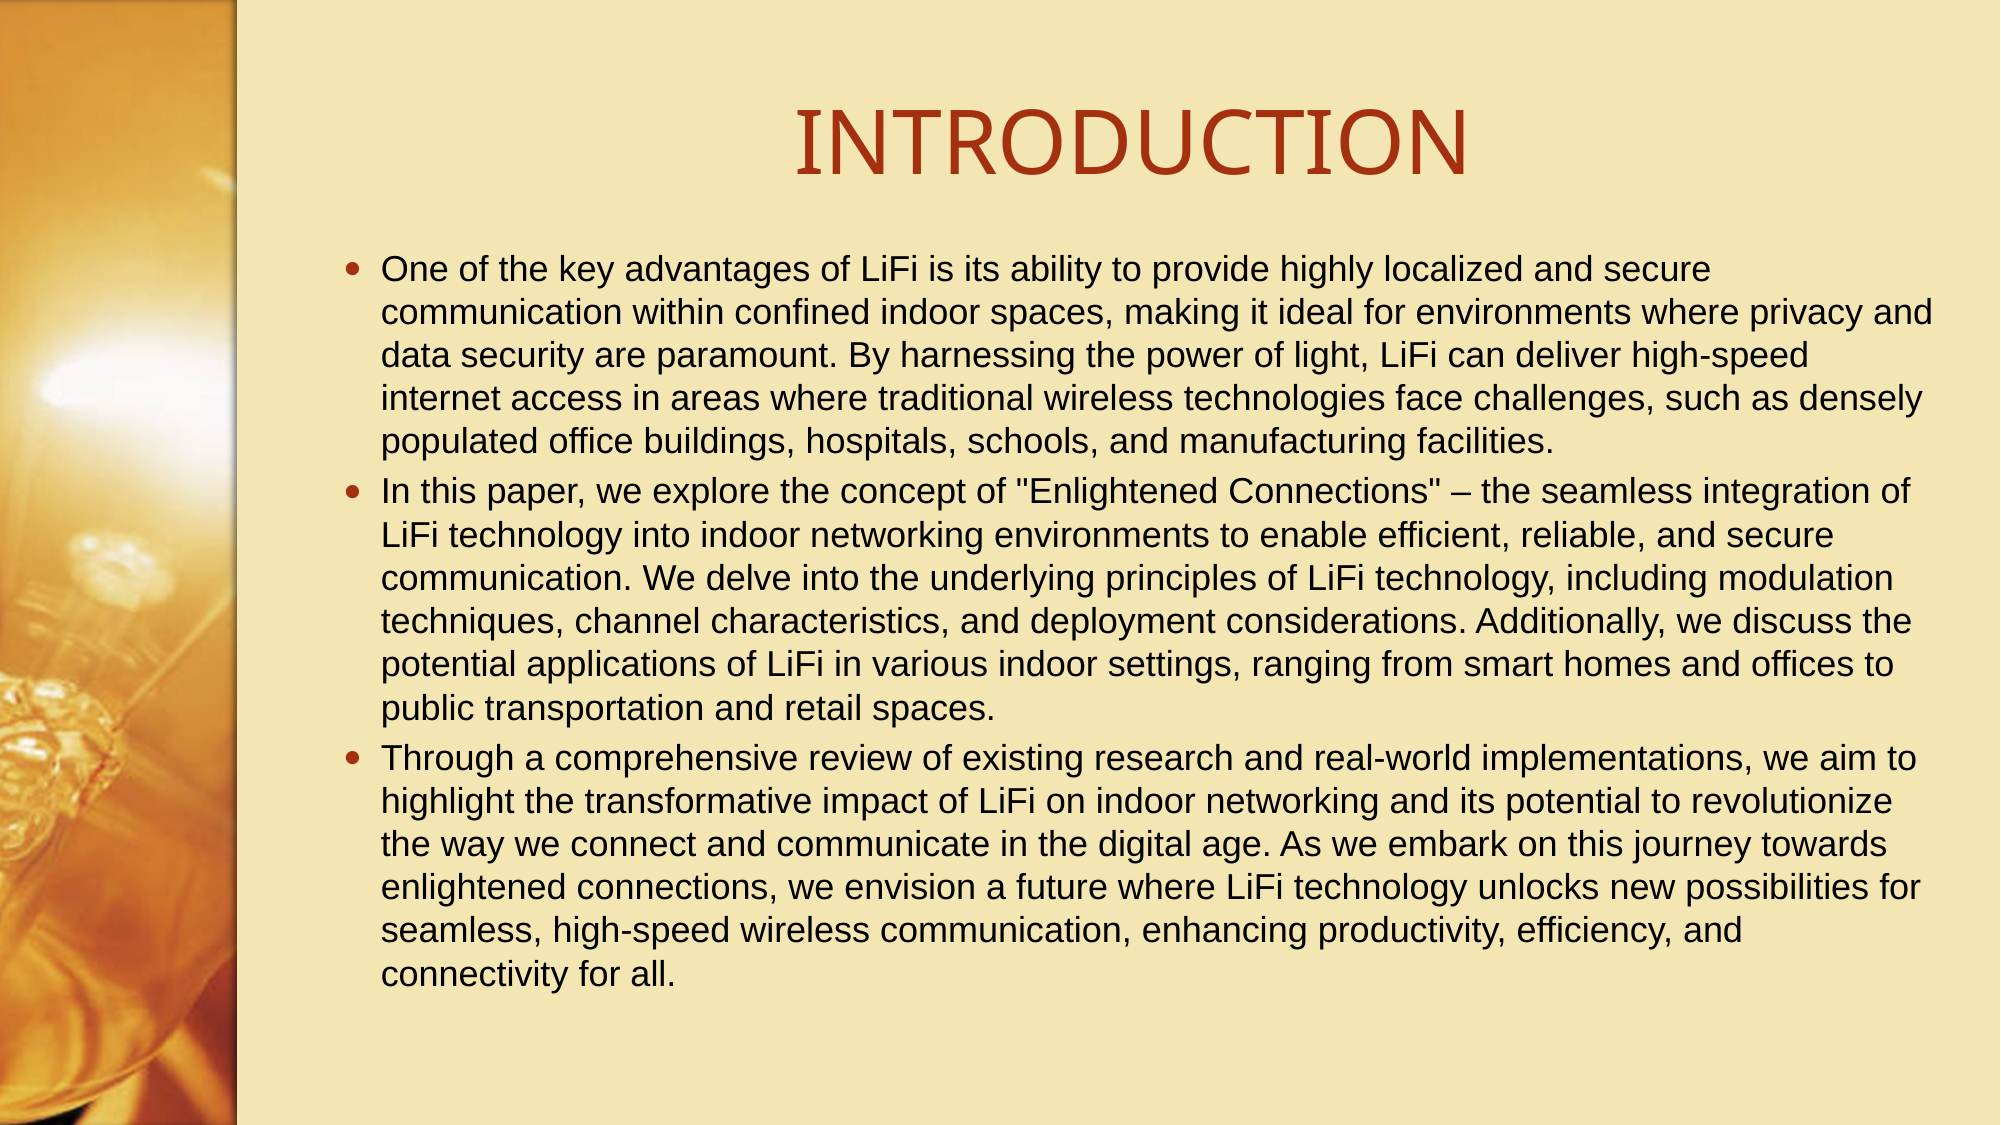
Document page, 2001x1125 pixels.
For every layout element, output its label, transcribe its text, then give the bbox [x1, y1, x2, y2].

picture [0, 0, 237, 1125]
title INTRODUCTION [313, 45, 1954, 233]
list One of the key advantages of LiFi is its ability to provide highly localized and secure communication within confined indoor spaces, making it ideal for environments where privacy and data security are paramount. By harnessing the power of light, LiFi can deliver high-speed internet access in areas where traditional wireless technologies face challenges, such as densely populated office buildings, hospitals, schools, and manufacturing facilities. In this paper, we explore the concept of "Enlightened Connections" – the seamless integration of LiFi technology into indoor networking environments to enable efficient, reliable, and secure communication. We delve into the underlying principles of LiFi technology, including modulation techniques, channel characteristics, and deployment considerations. Additionally, we discuss the potential applications of LiFi in various indoor settings, ranging from smart homes and offices to public transportation and retail spaces. Through a comprehensive review of existing research and real-world implementations, we aim to highlight the transformative impact of LiFi on indoor networking and its potential to revolutionize the way we connect and communicate in the digital age. As we embark on this journey towards enlightened connections, we envision a future where LiFi technology unlocks new possibilities for seamless, high-speed wireless communication, enhancing productivity, efficiency, and connectivity for all. [313, 237, 1954, 1025]
